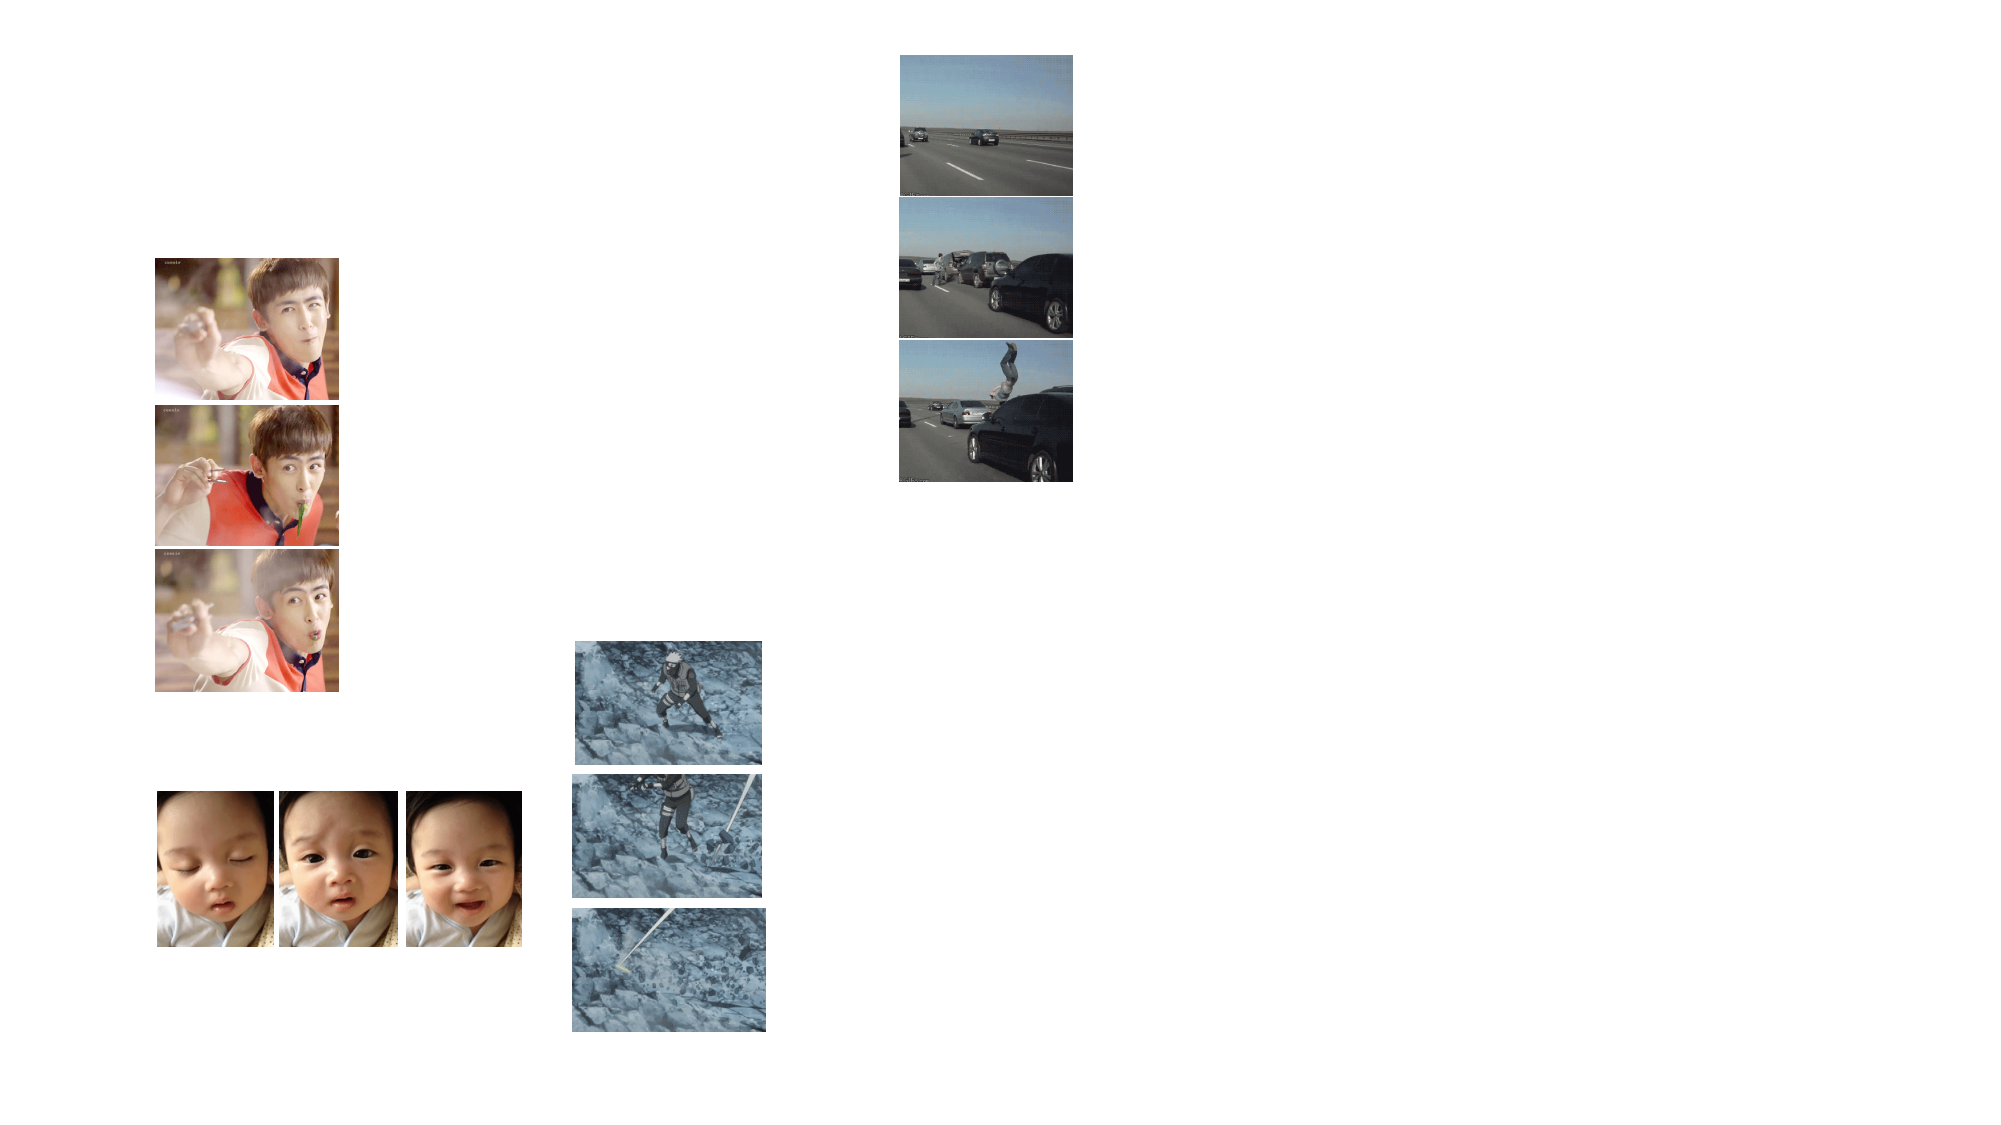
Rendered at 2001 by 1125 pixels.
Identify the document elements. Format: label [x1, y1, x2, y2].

picture [899, 340, 1073, 482]
picture [157, 791, 274, 947]
picture [279, 791, 398, 947]
picture [572, 908, 766, 1032]
picture [899, 55, 1073, 196]
picture [155, 258, 339, 400]
picture [155, 405, 339, 546]
picture [155, 549, 339, 692]
picture [899, 197, 1073, 338]
picture [574, 641, 762, 765]
picture [572, 774, 762, 898]
picture [406, 791, 522, 947]
